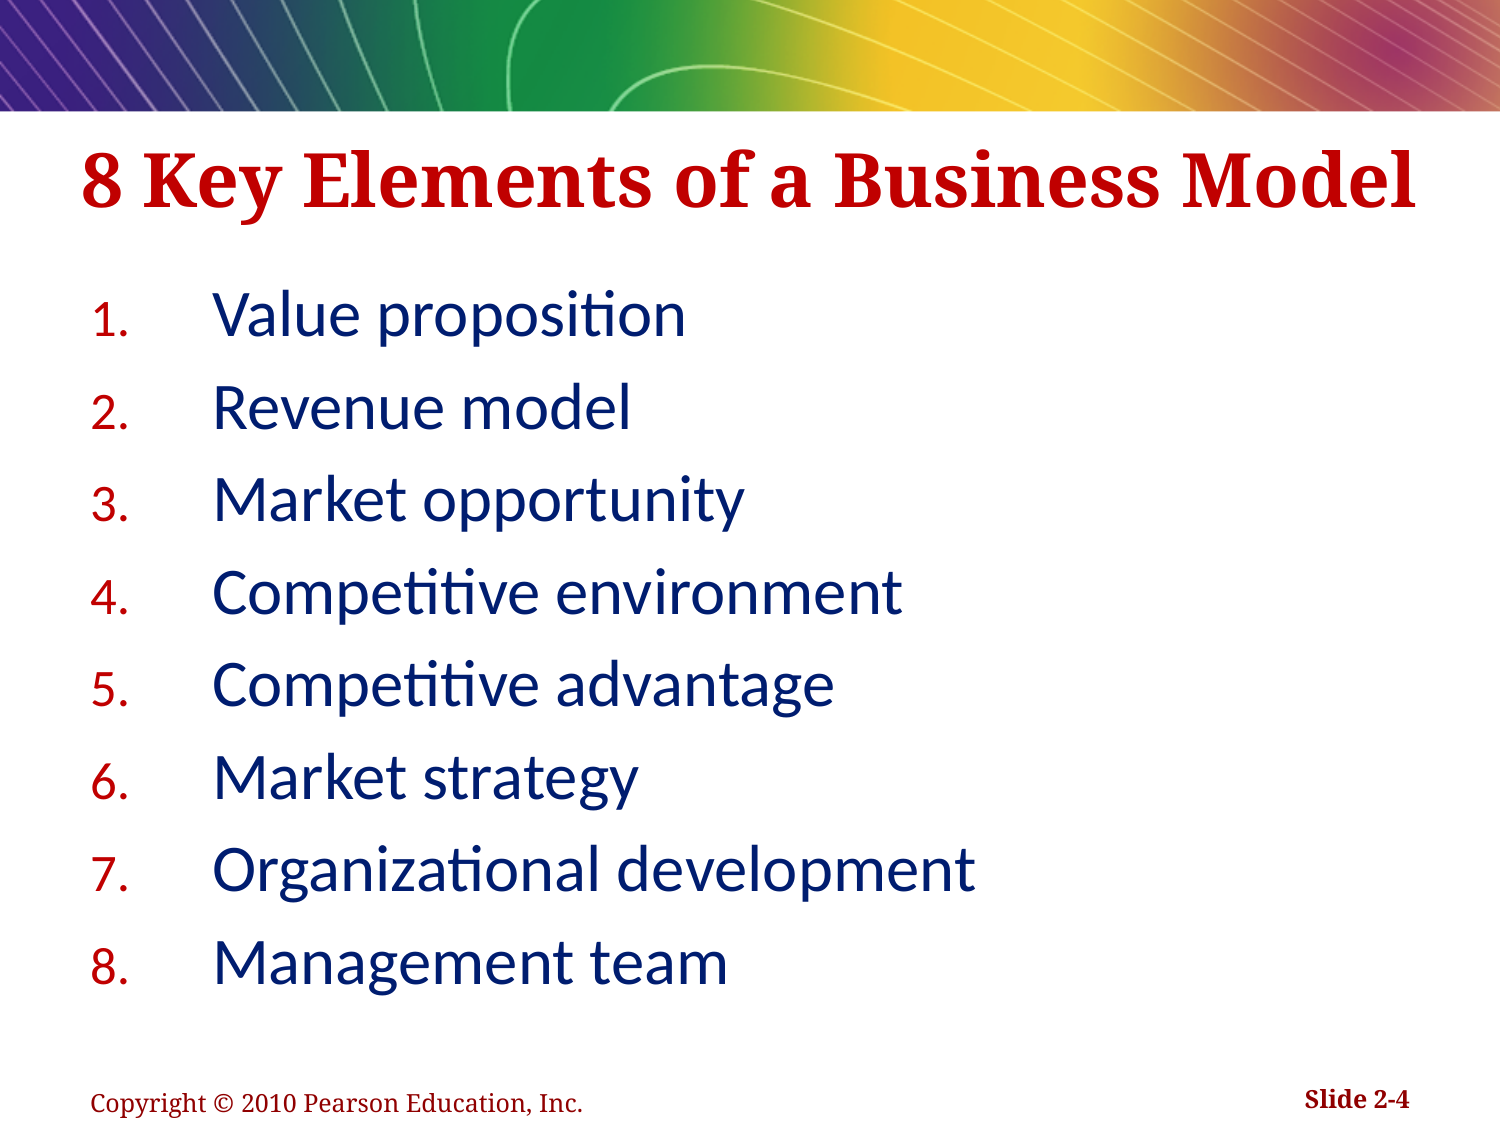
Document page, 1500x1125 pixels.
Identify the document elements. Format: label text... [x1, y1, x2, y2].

title 8 Key Elements of a Business Model [37, 124, 1463, 232]
footer Copyright © 2010 Pearson Education, Inc. [74, 1049, 701, 1125]
list Value proposition Revenue model Market opportunity Competitive environment Competitive advantage Market strategy Organizational development Management team [74, 262, 1426, 1038]
picture [0, 0, 1500, 1125]
slide_number Slide 2-4 [1112, 1049, 1426, 1125]
